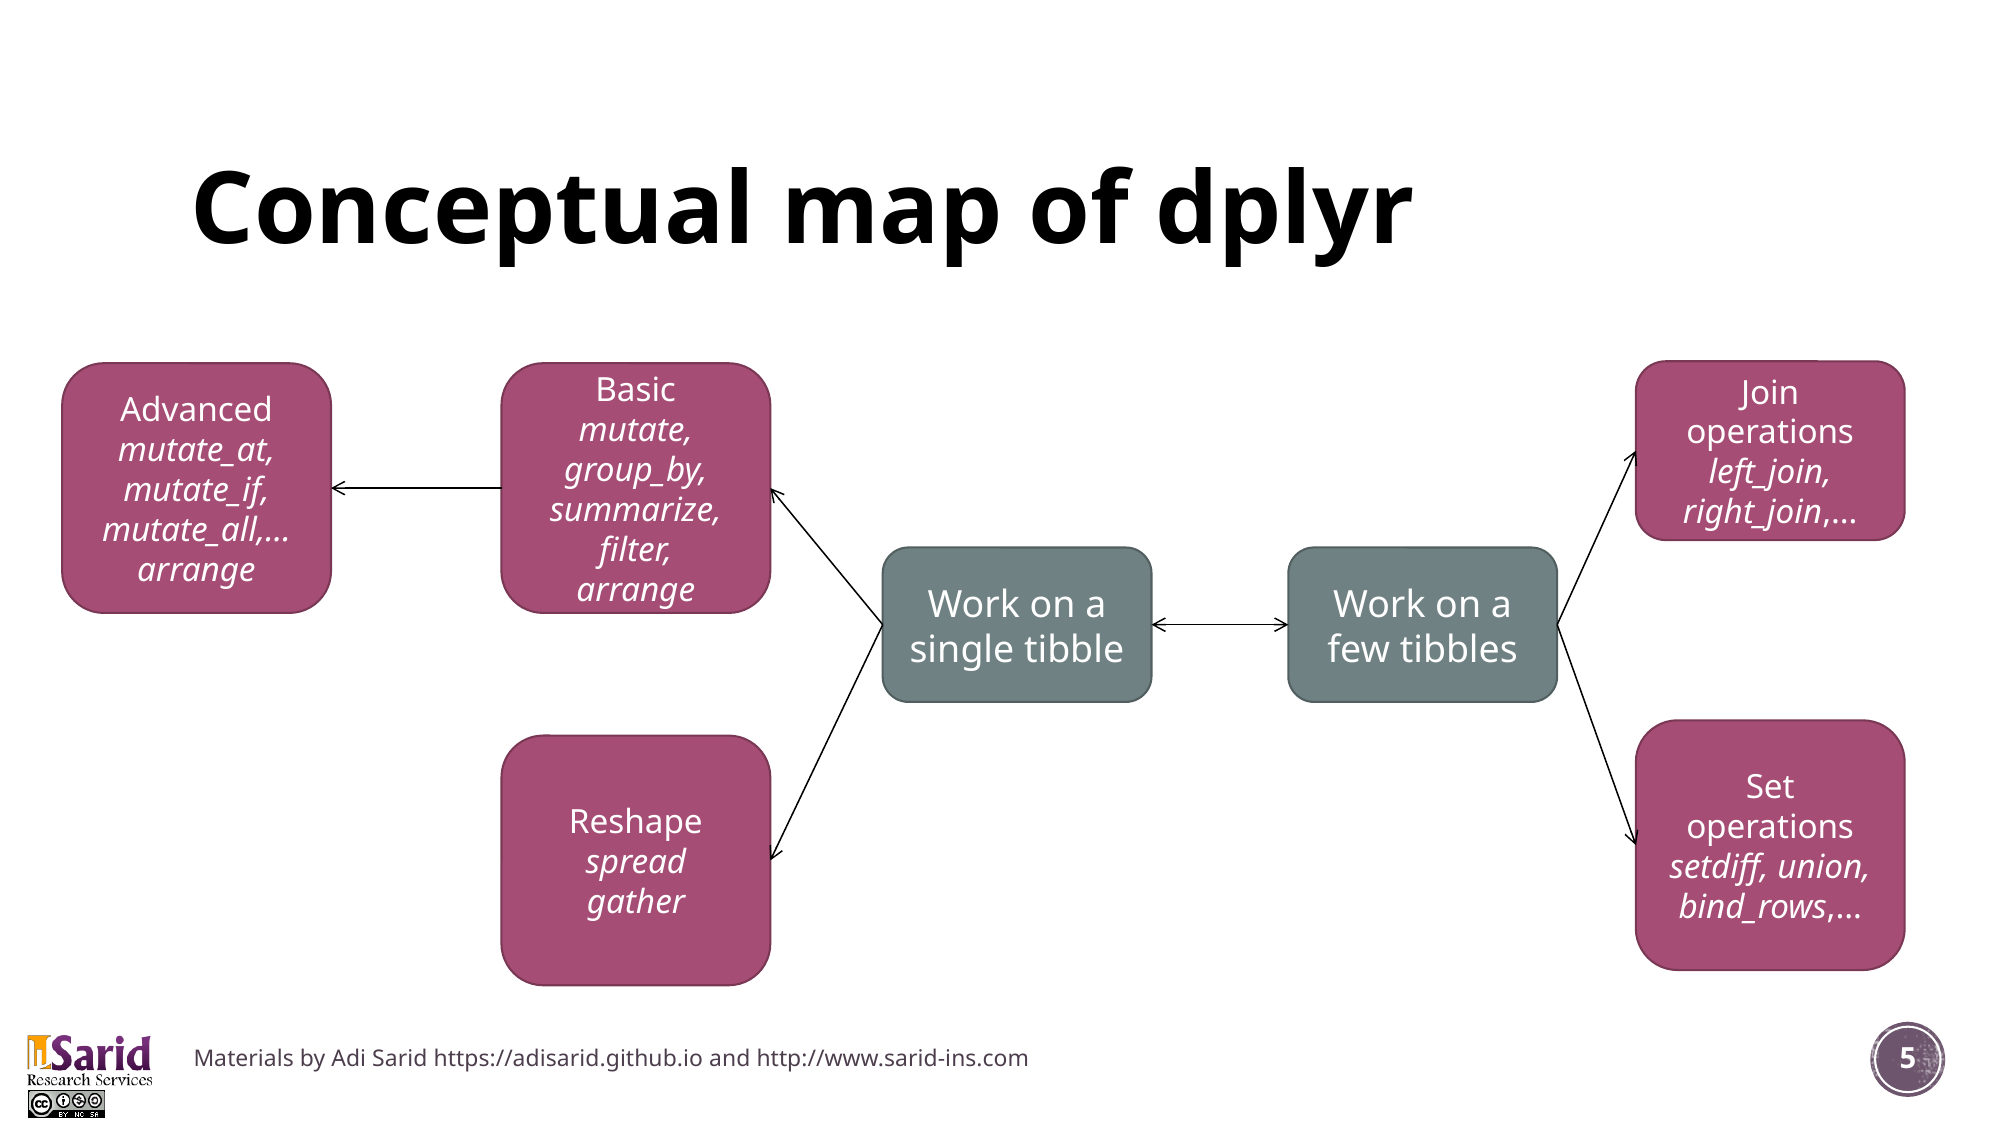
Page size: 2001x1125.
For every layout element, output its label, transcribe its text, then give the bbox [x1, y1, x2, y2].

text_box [1560, 454, 1634, 623]
text_box Basic mutate, group_by, summarize, filter, arrange [500, 362, 772, 614]
text_box Advanced mutate_at, mutate_if, mutate_all,… arrange [61, 362, 333, 614]
picture [28, 1090, 105, 1118]
picture [27, 1035, 152, 1086]
text_box Work on a single tibble [883, 546, 1153, 703]
footer Materials by Adi Sarid https://adisarid.github.io and http://www.sarid-ins.com [178, 1028, 1217, 1089]
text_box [1559, 627, 1634, 843]
text_box Join operations left_join, right_join,… [1634, 360, 1906, 542]
text_box Reshape spread gather [500, 734, 772, 987]
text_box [773, 491, 881, 623]
text_box Set operations setdiff, union, bind_rows,… [1634, 719, 1906, 972]
title Conceptual map of dplyr [175, 79, 1826, 344]
slide_number 5 [1855, 1028, 1961, 1089]
text_box Work on a few tibbles [1287, 546, 1557, 703]
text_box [773, 628, 881, 858]
